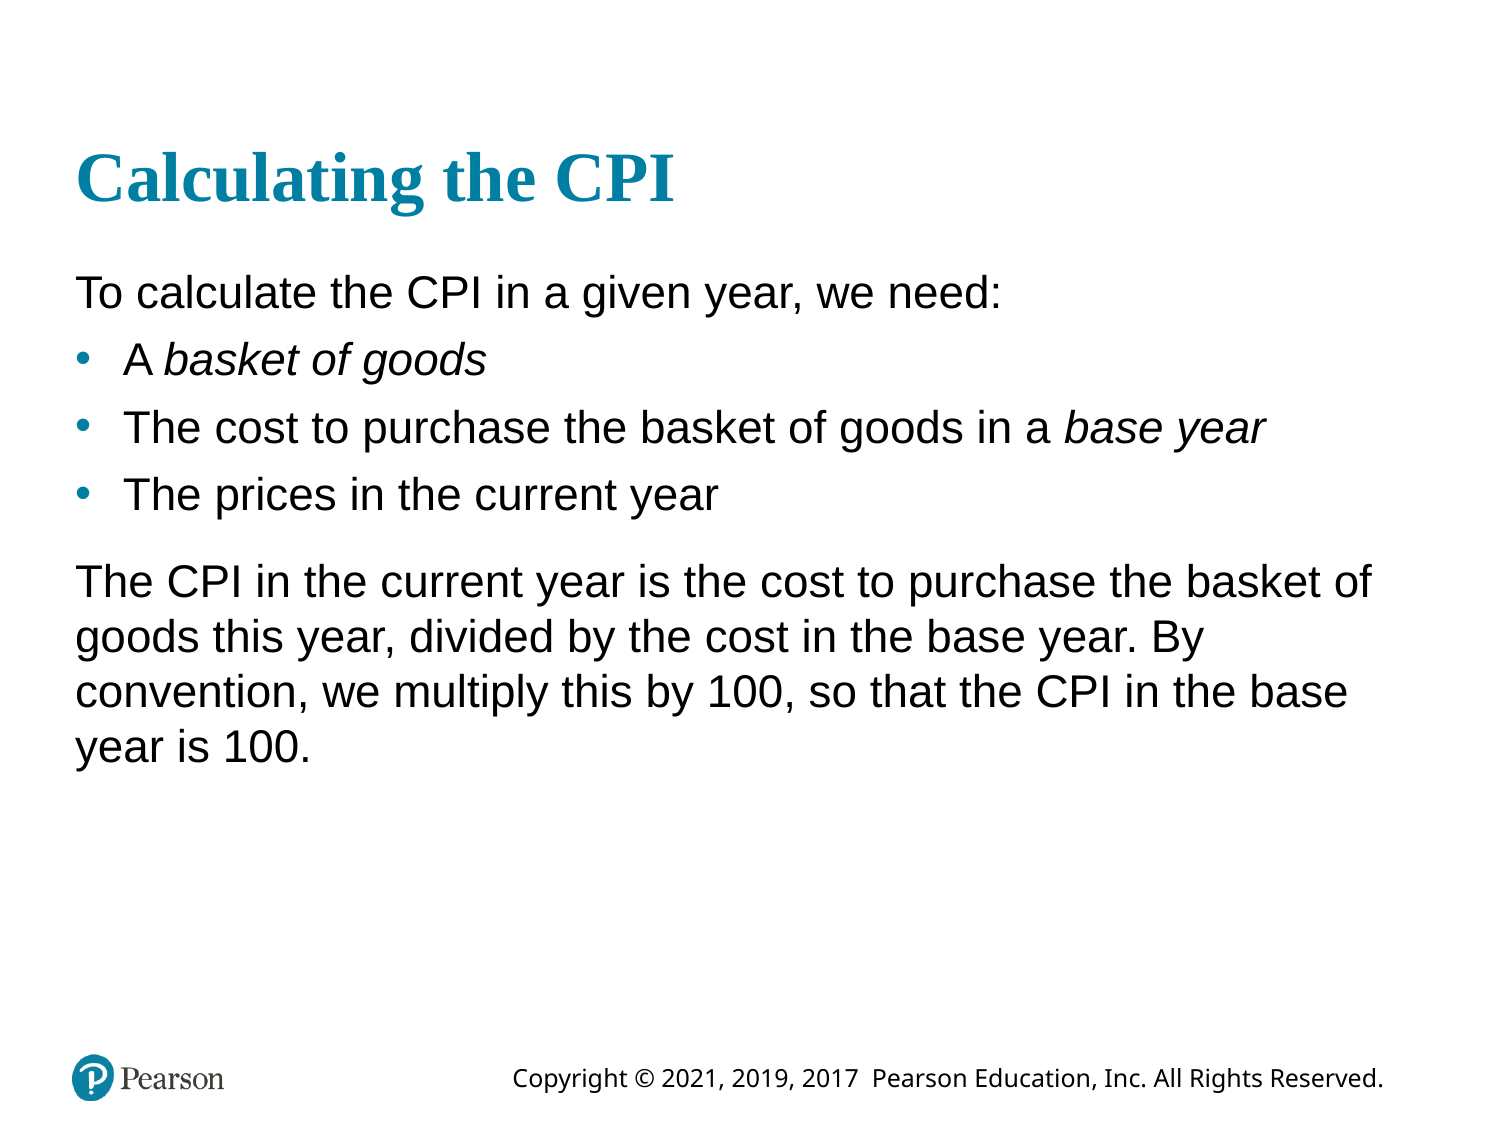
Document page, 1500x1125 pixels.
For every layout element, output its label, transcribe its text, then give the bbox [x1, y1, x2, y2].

list To calculate the CPI in a given year, we need: A basket of goods The cost to purchase the basket of goods in a base year The prices in the current year The CPI in the current year is the cost to purchase the basket of goods this year, divided by the cost in the base year. By convention, we multiply this by 100, so that the CPI in the base year is 100. [75, 262, 1425, 1005]
title Calculating the CPI [75, 35, 1425, 216]
picture [99, 1054, 224, 1101]
picture [72, 1087, 83, 1101]
picture [81, 1064, 107, 1089]
picture [72, 1054, 89, 1072]
